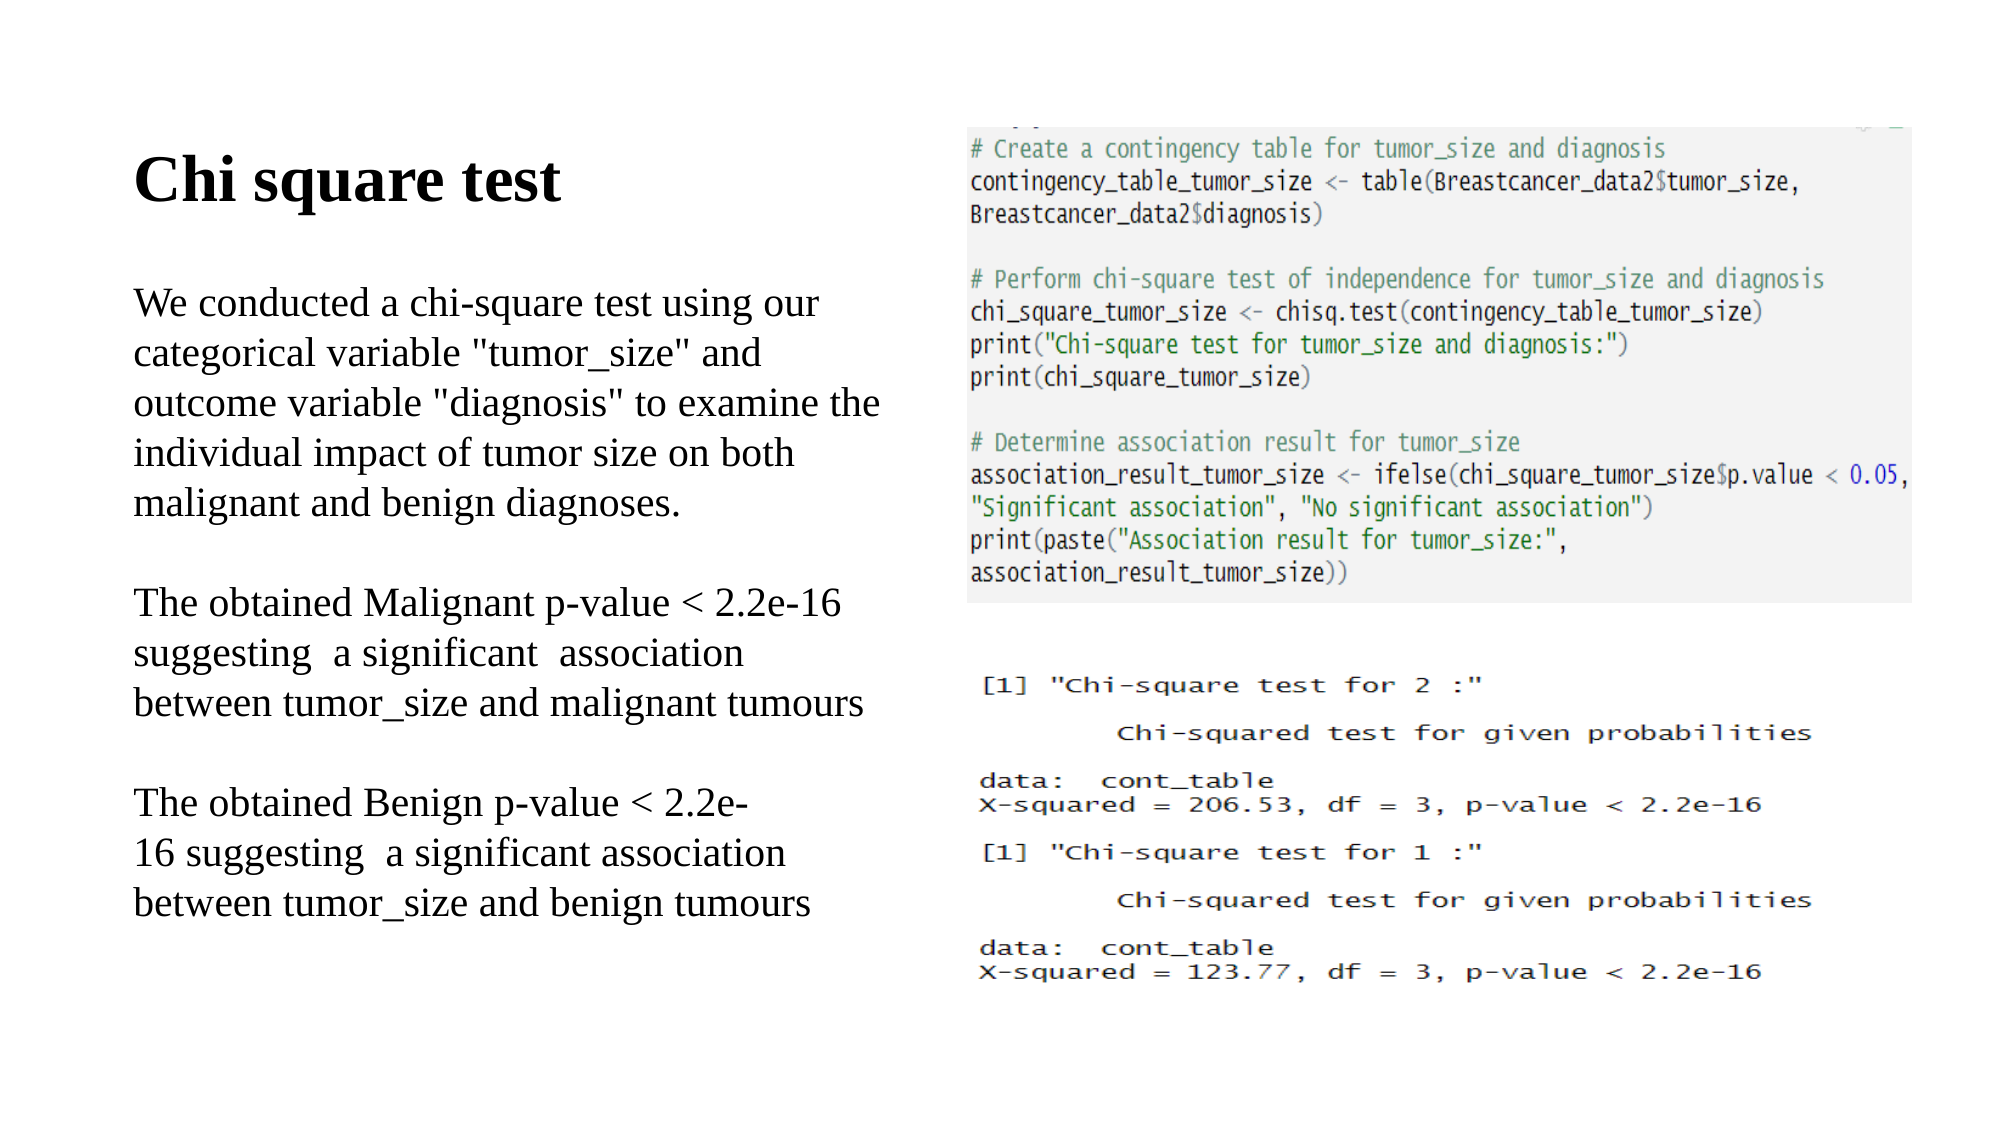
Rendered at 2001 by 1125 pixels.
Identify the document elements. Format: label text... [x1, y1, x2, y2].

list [966, 653, 1847, 1005]
picture [967, 126, 1913, 603]
text_box Chi square test We conducted a chi-square test using our categorical variable "tumor_size" and outcome variable "diagnosis" to examine the individual impact of tumor size on both malignant and benign diagnoses. The obtained Malignant p-value < 2.2e-16 suggesting a significant association between tumor_size and malignant tumours The obtained Benign p-value < 2.2e-16 suggesting a significant association between tumor_size and benign tumours [118, 127, 916, 978]
